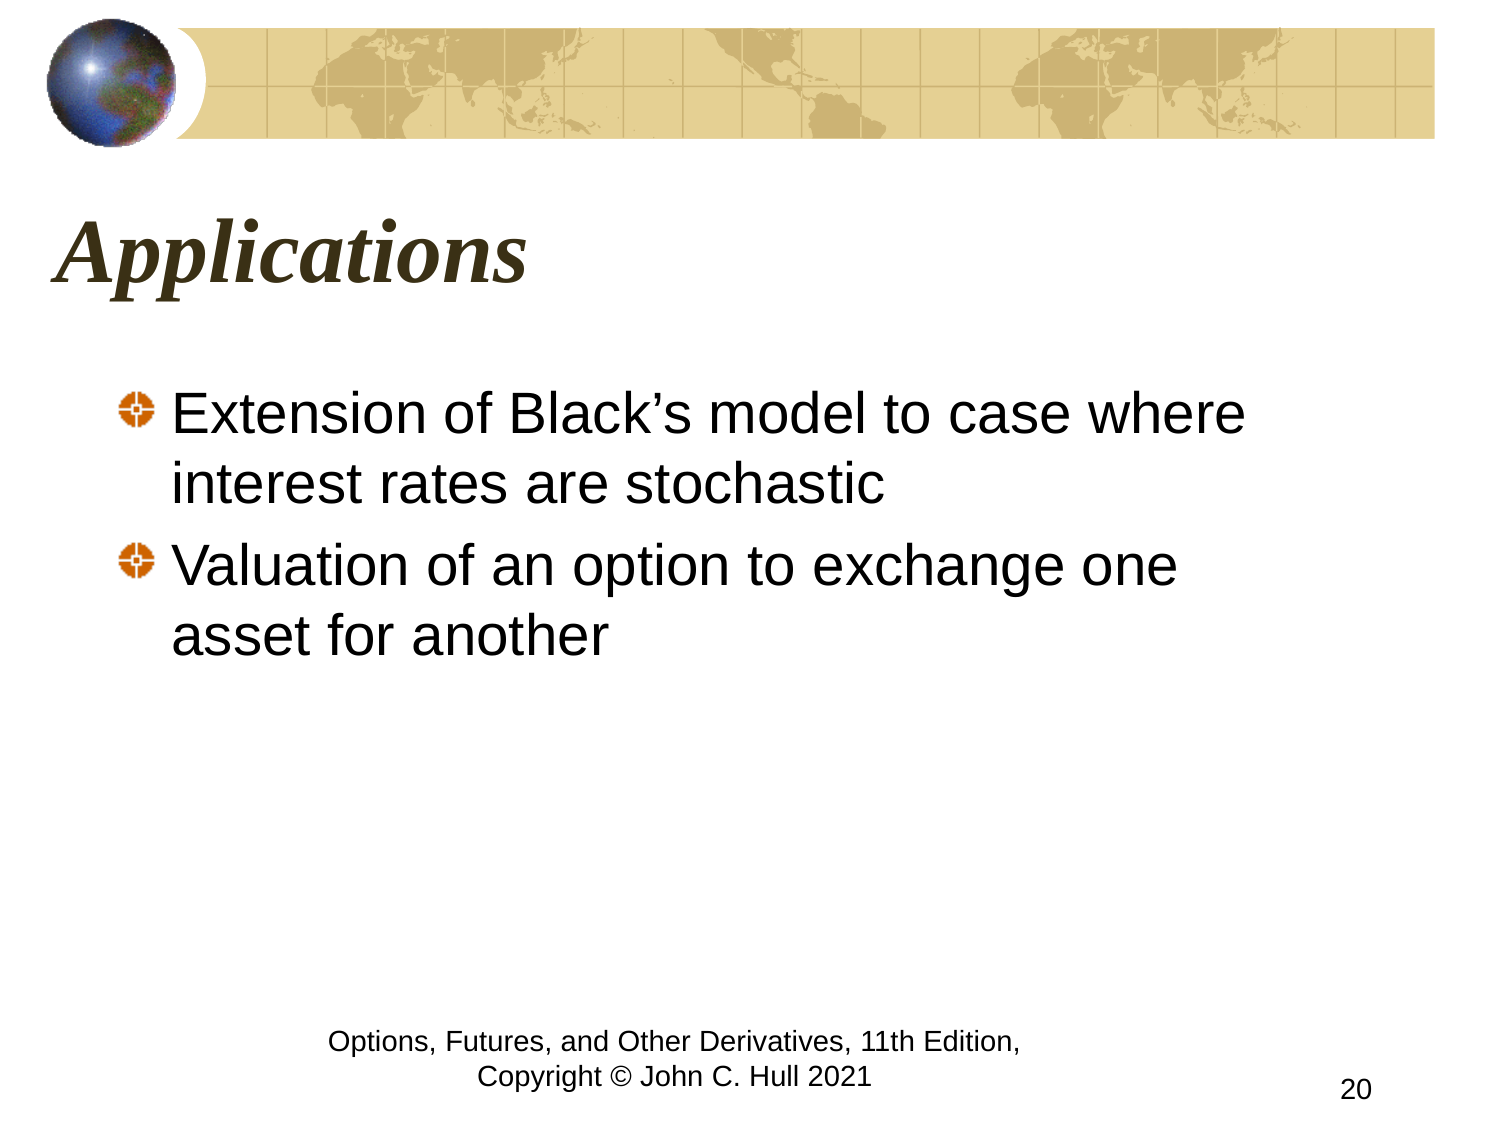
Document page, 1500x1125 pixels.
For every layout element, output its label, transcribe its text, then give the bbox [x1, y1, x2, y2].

picture [42, 14, 190, 151]
list Extension of Black’s model to case where interest rates are stochastic Valuation of an option to exchange one asset for another [100, 368, 1313, 1025]
footer Options, Futures, and Other Derivatives, 11th Edition, Copyright © John C. Hull 2021 [262, 1024, 1088, 1101]
title Applications [40, 152, 1316, 341]
picture [115, 390, 157, 432]
slide_number 20 [1074, 1037, 1388, 1113]
picture [115, 541, 157, 583]
